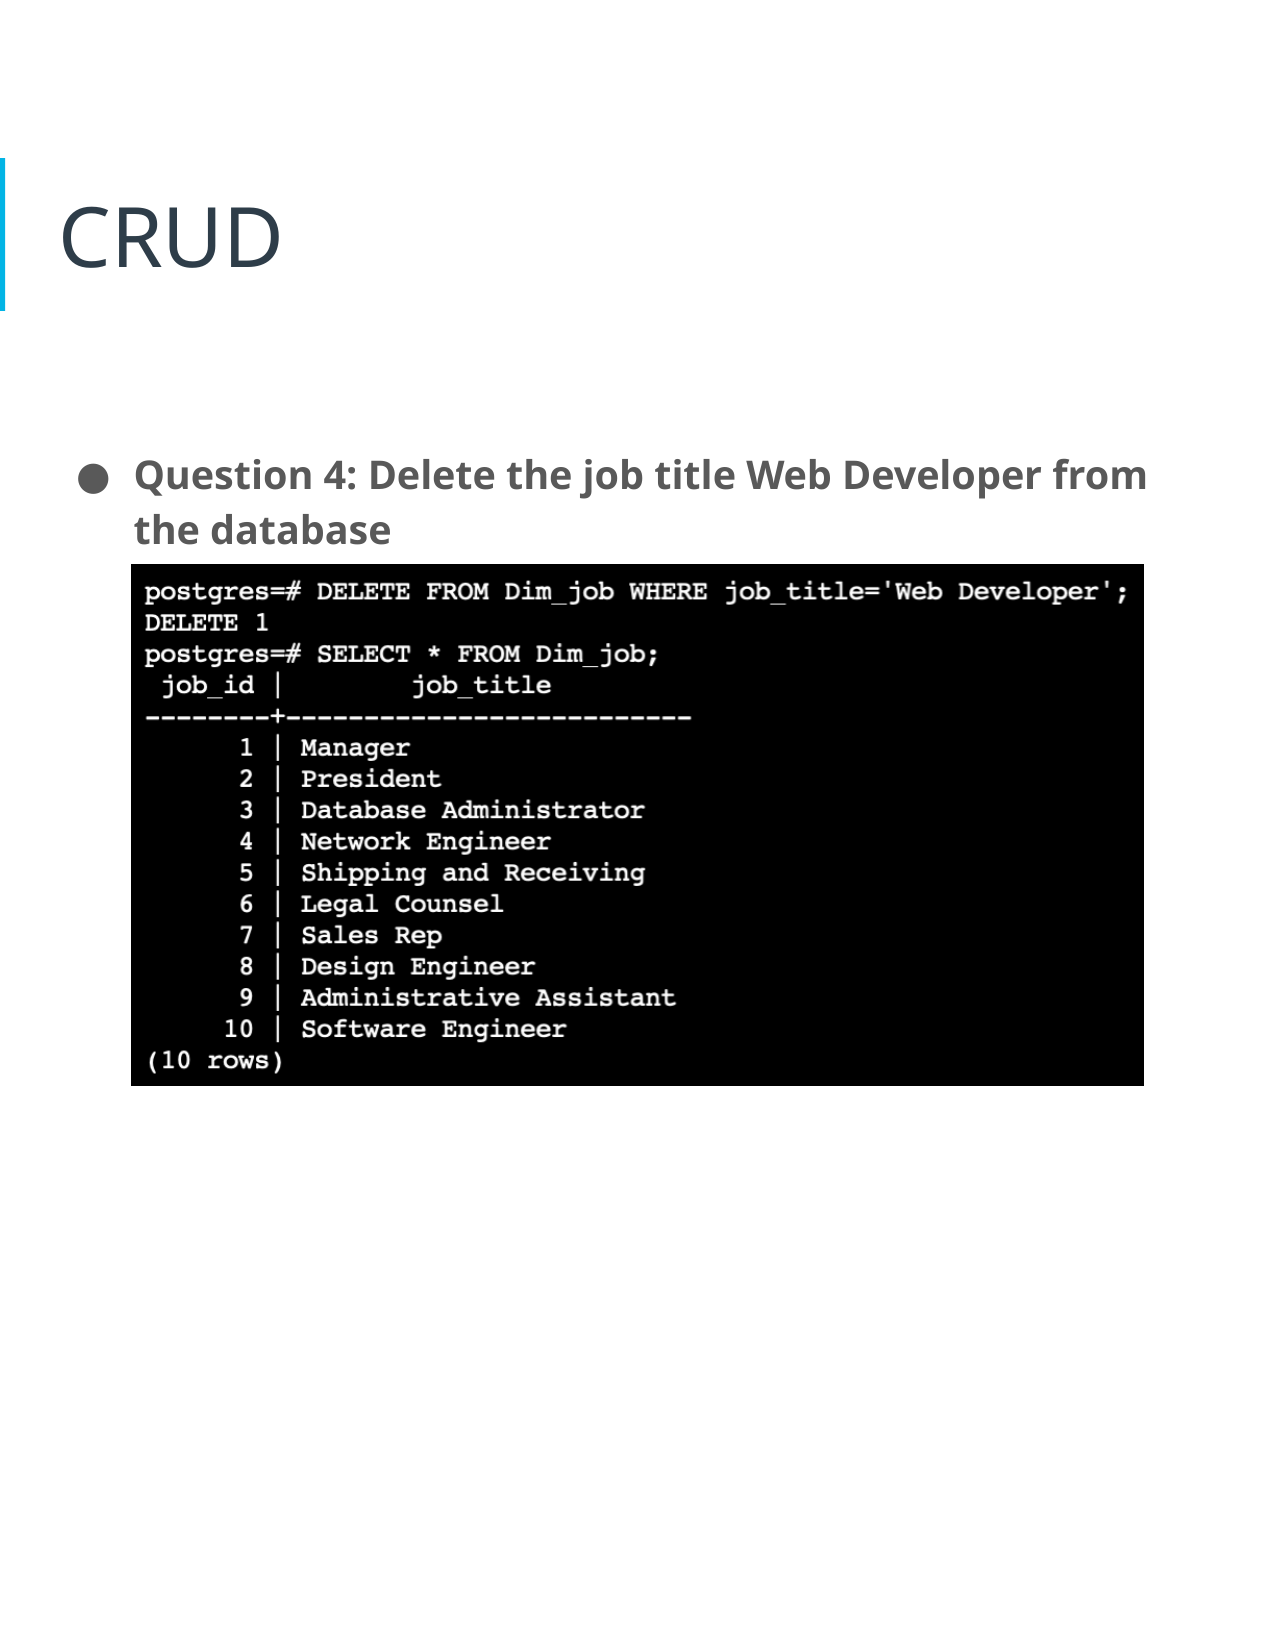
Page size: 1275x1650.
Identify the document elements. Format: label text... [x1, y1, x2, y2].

picture [131, 564, 1144, 1086]
list Question 4: Delete the job title Web Developer from the database [43, 347, 1232, 1616]
title CRUD [43, 142, 1232, 327]
